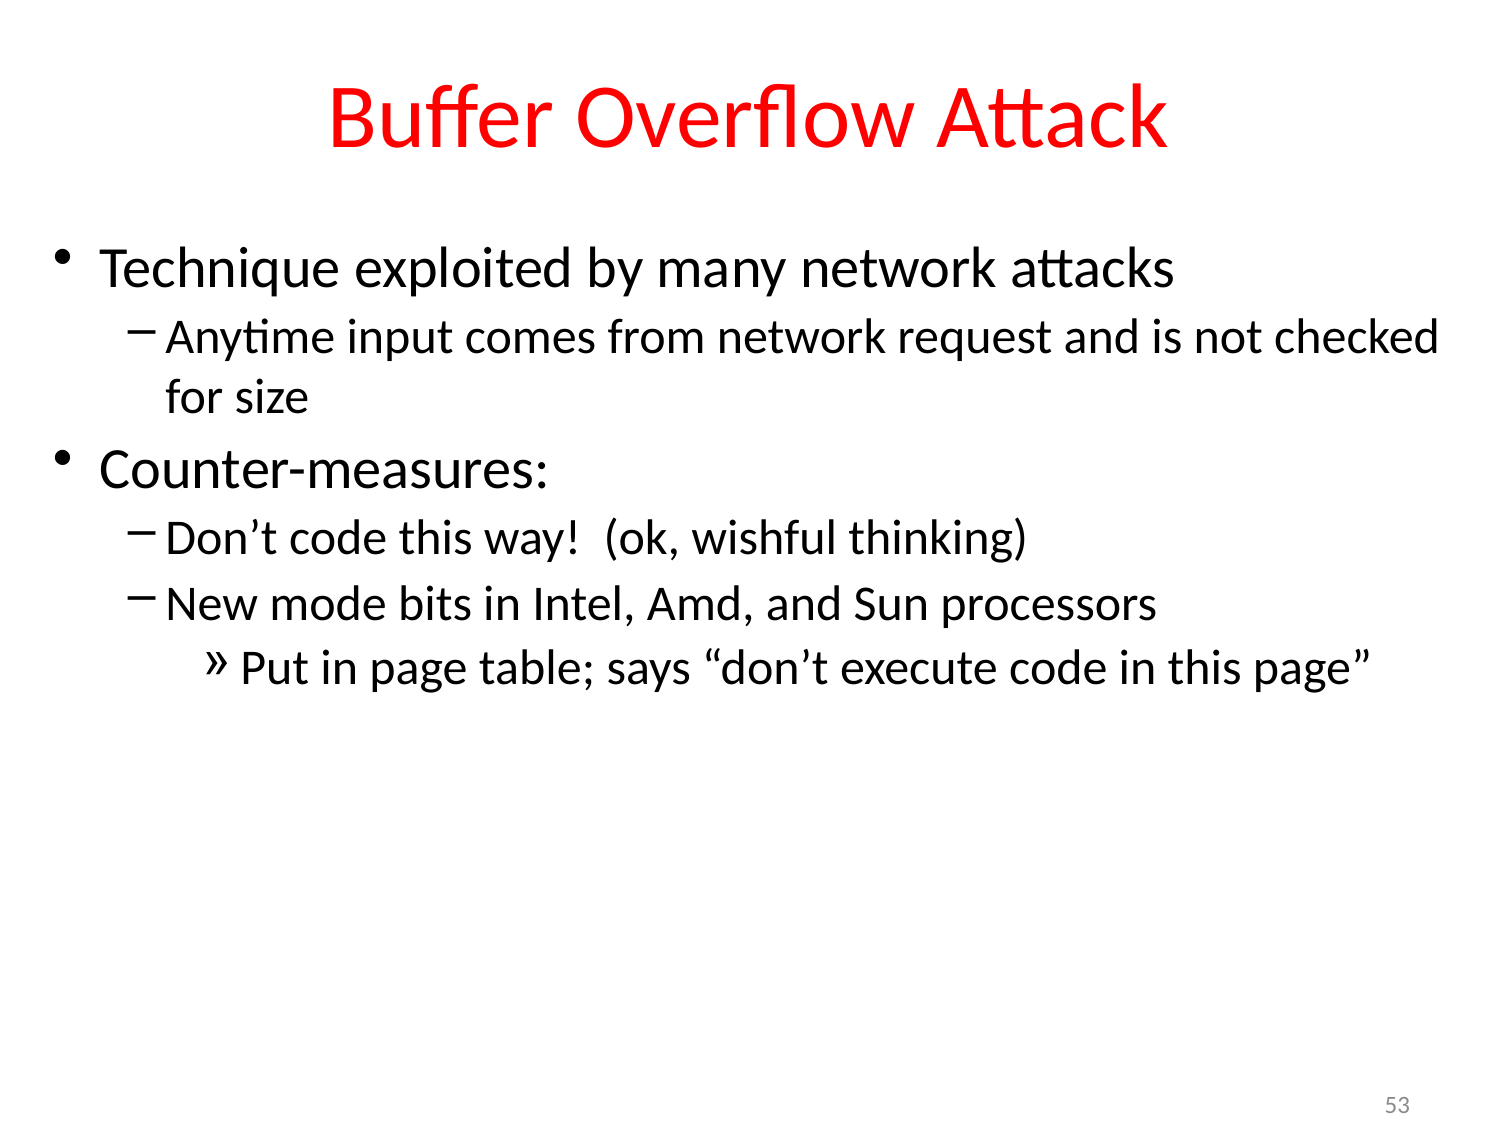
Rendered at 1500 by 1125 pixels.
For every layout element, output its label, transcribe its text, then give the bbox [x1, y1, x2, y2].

list Technique exploited by many network attacks Anytime input comes from network request and is not checked for size Counter-measures: Don’t code this way! (ok, wishful thinking) New mode bits in Intel, Amd, and Sun processors Put in page table; says “don’t execute code in this page” [37, 221, 1460, 1067]
slide_number 53 [1074, 1073, 1425, 1125]
title Buffer Overflow Attack [39, 17, 1458, 205]
